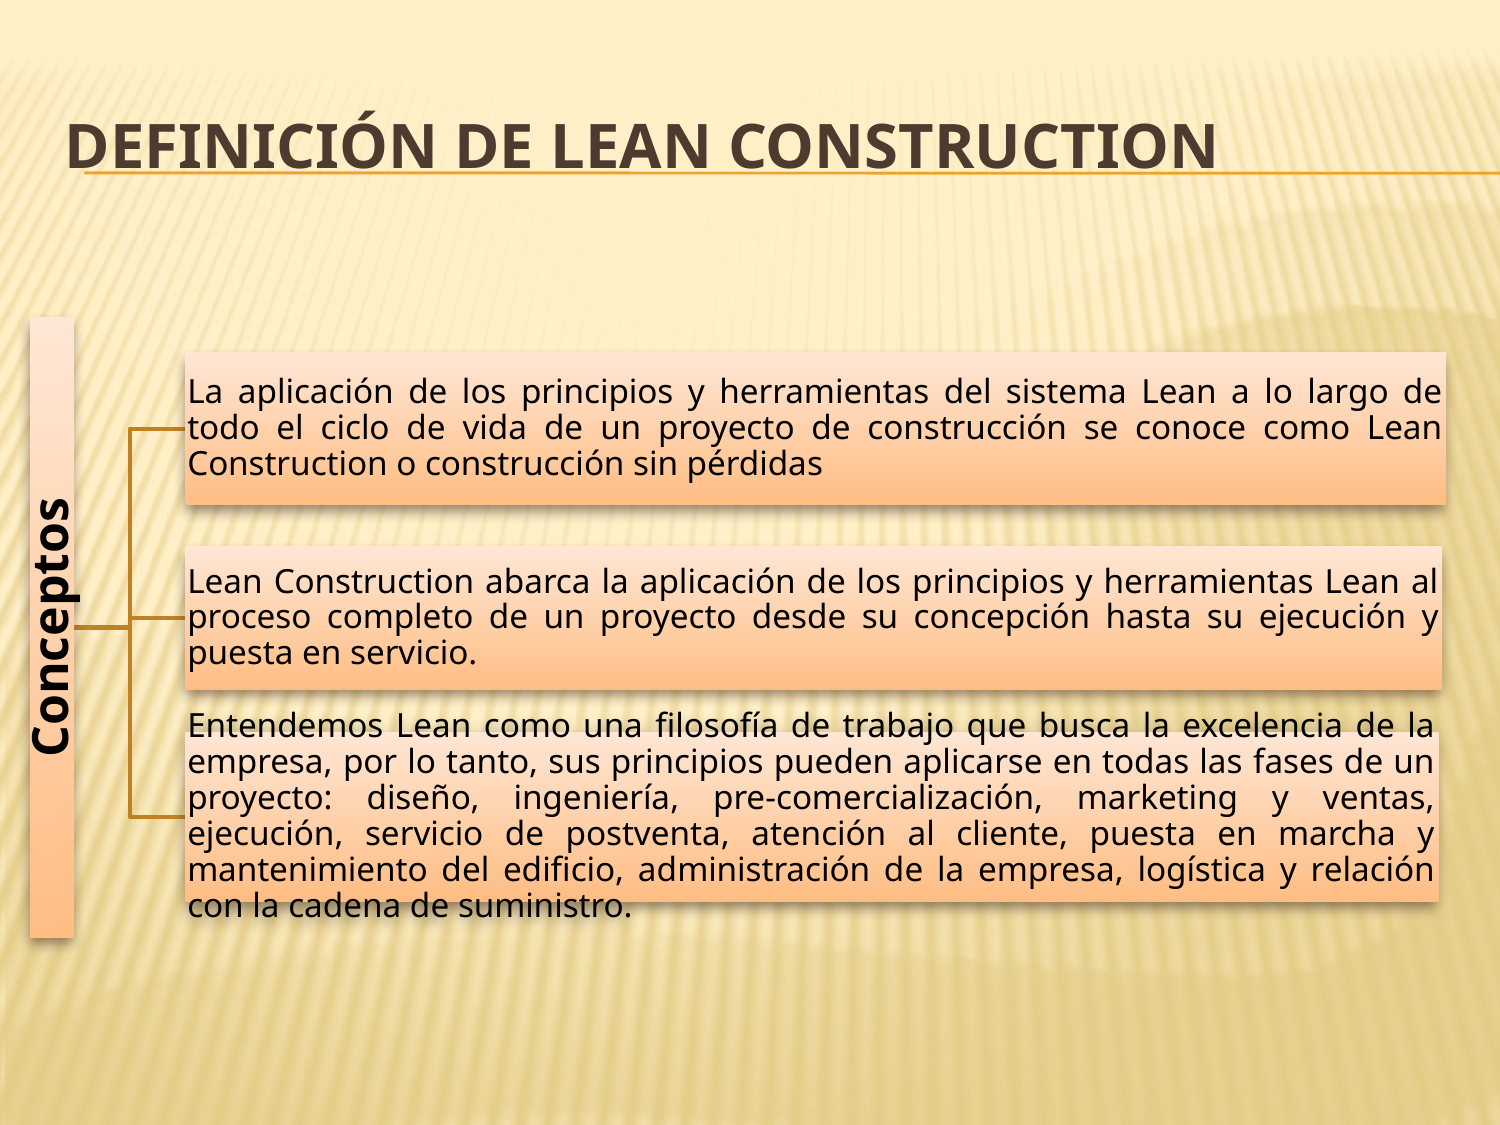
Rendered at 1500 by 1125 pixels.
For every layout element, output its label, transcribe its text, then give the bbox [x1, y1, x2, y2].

title Definición de Lean Construction [50, 75, 1475, 213]
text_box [29, 148, 1448, 1107]
